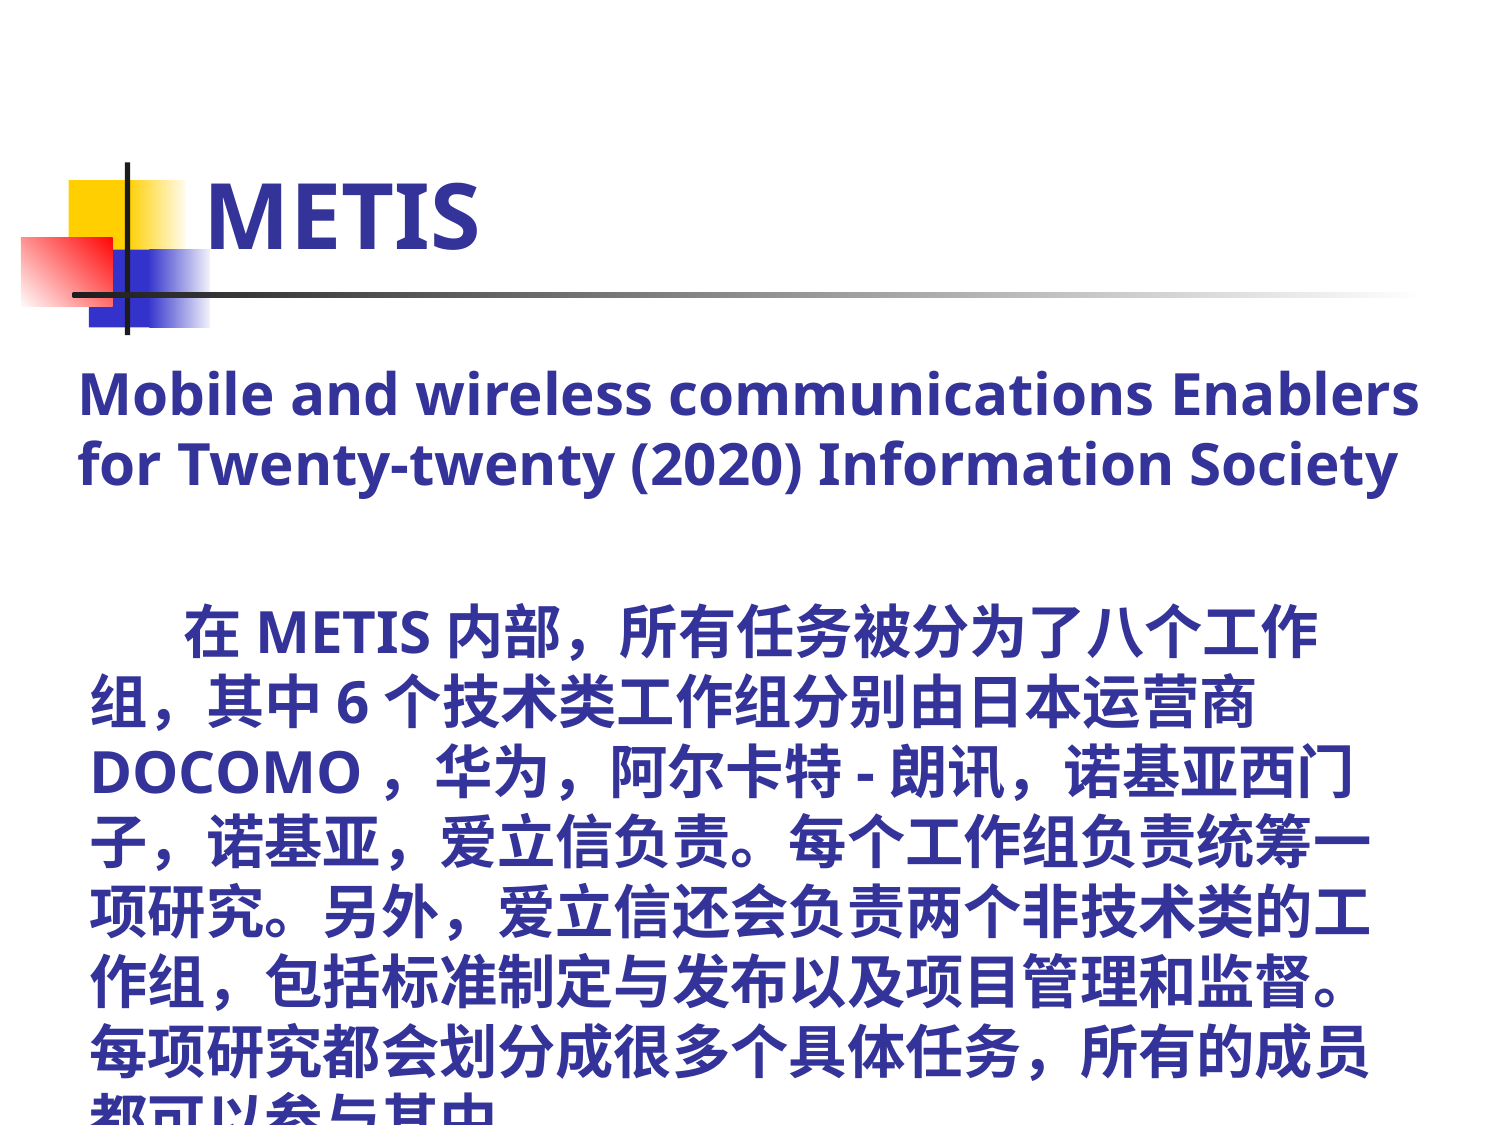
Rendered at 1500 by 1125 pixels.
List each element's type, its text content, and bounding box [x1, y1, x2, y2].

text_box 在METIS内部，所有任务被分为了八个工作组，其中6个技术类工作组分别由日本运营商DOCOMO，华为，阿尔卡特-朗讯，诺基亚西门子，诺基亚，爱立信负责。每个工作组负责统筹一项研究。另外，爱立信还会负责两个非技术类的工作组，包括标准制定与发布以及项目管理和监督。每项研究都会划分成很多个具体任务，所有的成员都可以参与其中。 [0, 587, 1438, 1125]
text_box Mobile and wireless communications Enablers for Twenty-twenty (2020) Information Society [62, 349, 1450, 505]
title METIS [188, 34, 1468, 276]
